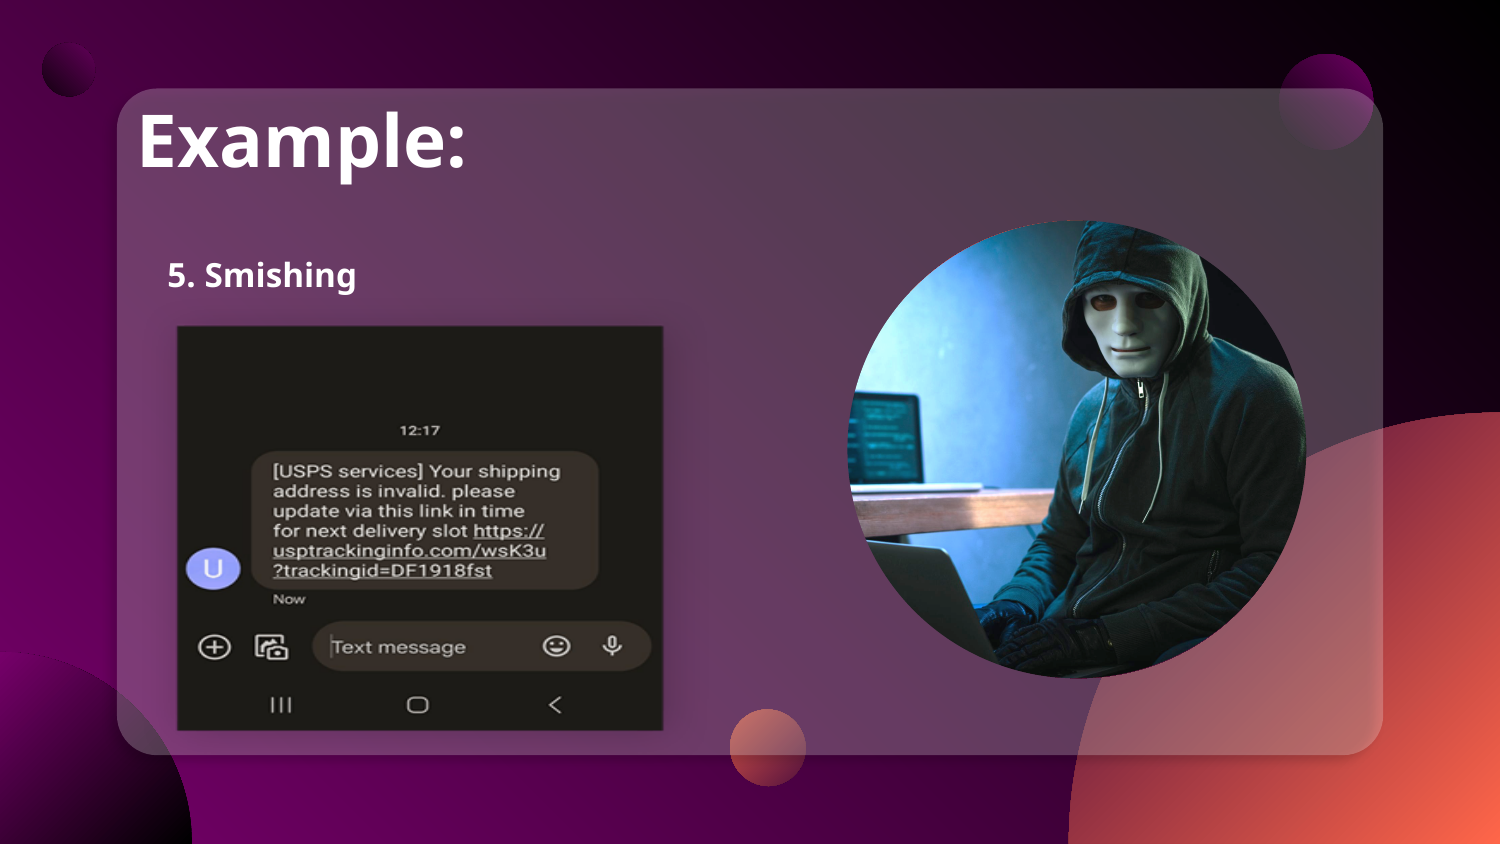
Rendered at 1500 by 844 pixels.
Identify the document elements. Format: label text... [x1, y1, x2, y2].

picture [847, 436, 859, 444]
picture [847, 220, 1307, 679]
title Example: [121, 79, 1198, 191]
list 5. Smishing [152, 239, 813, 818]
picture [121, 278, 722, 777]
picture [868, 414, 883, 421]
